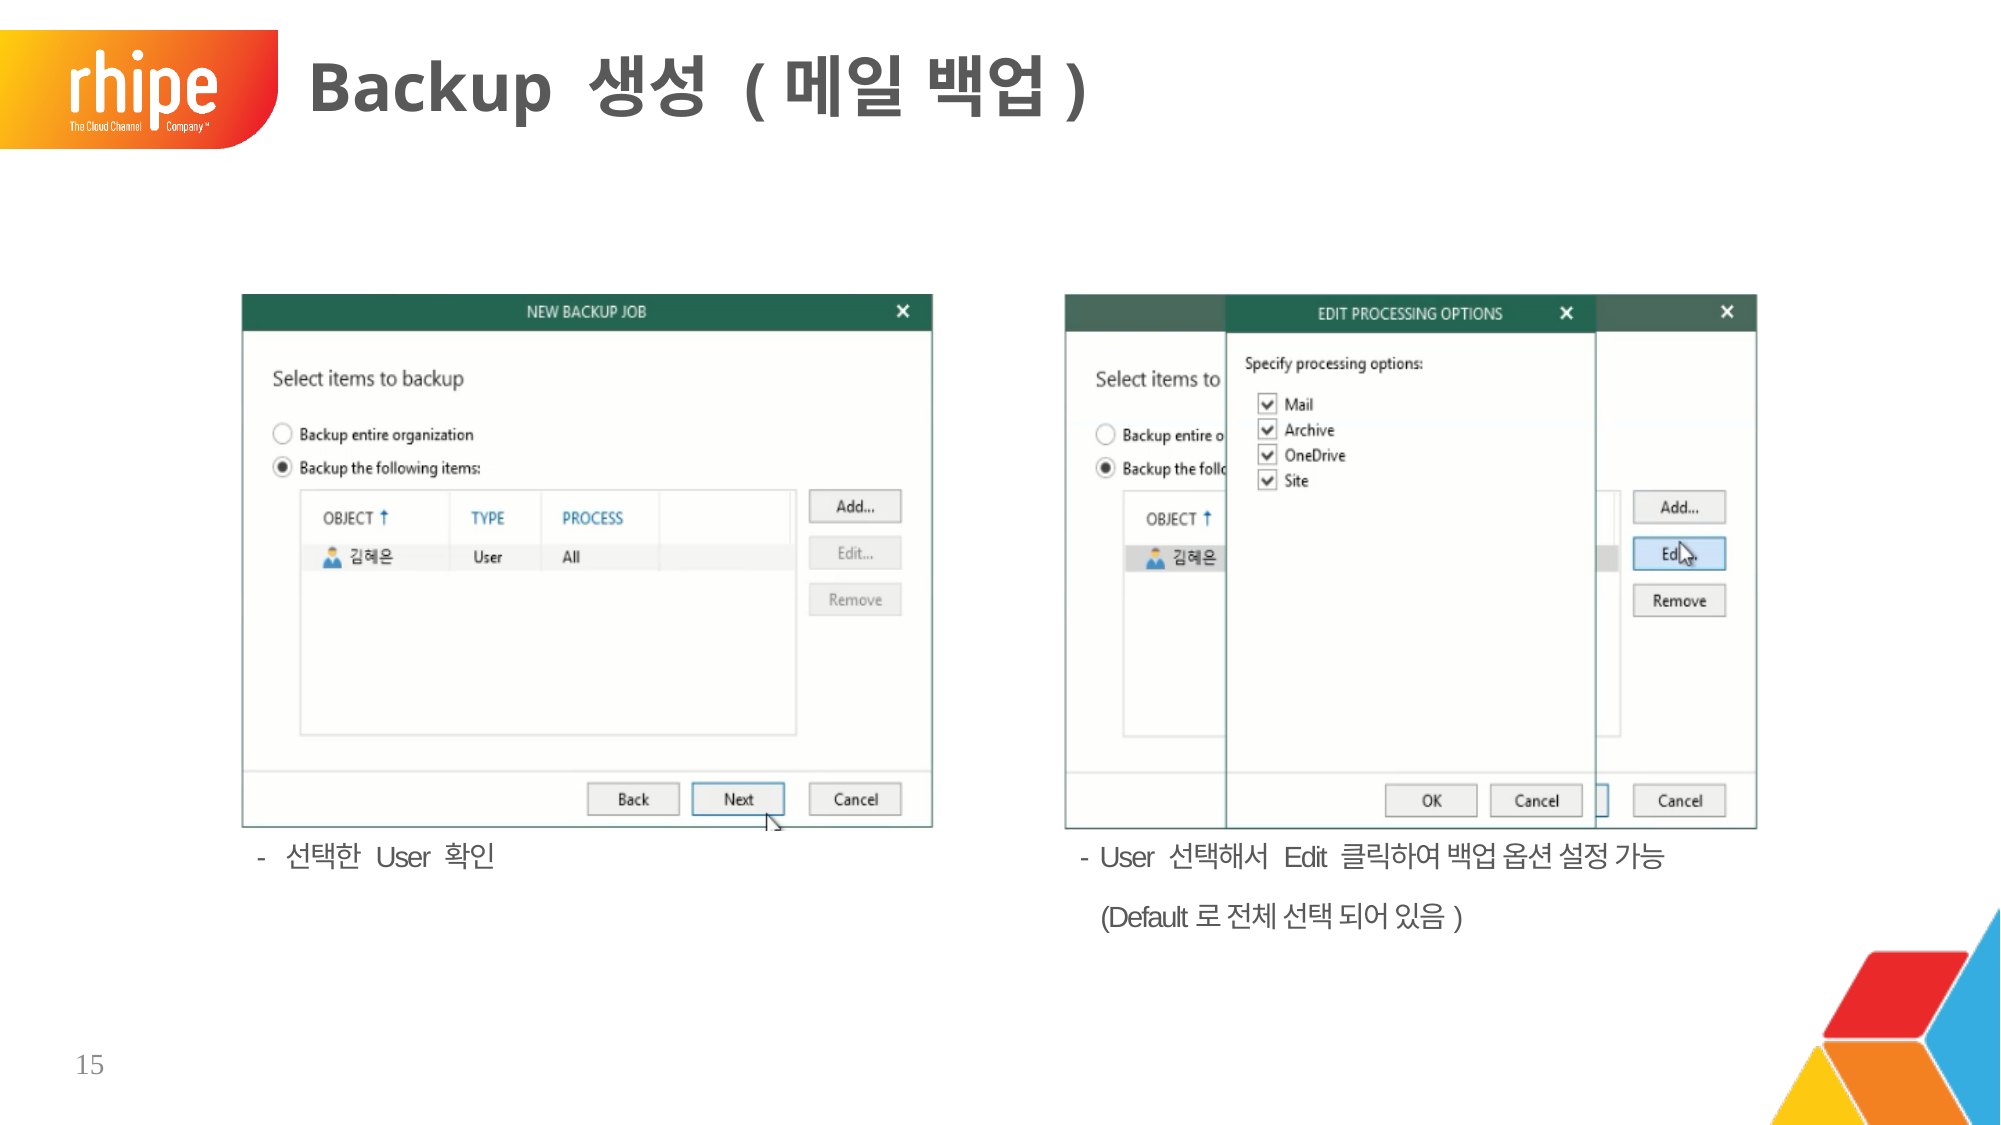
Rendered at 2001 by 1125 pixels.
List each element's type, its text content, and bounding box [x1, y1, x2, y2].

text_box - 선택한 User 확인 [241, 831, 633, 891]
text_box - User 선택해서 Edit 클릭하여 백업 옵션 설정 가능 (Default로 전체 선택 되어 있음) [1064, 831, 1759, 949]
picture [0, 0, 2000, 1125]
slide_number 15 [25, 1033, 155, 1093]
title Backup 생성 (메일 백업) [292, 31, 1944, 150]
